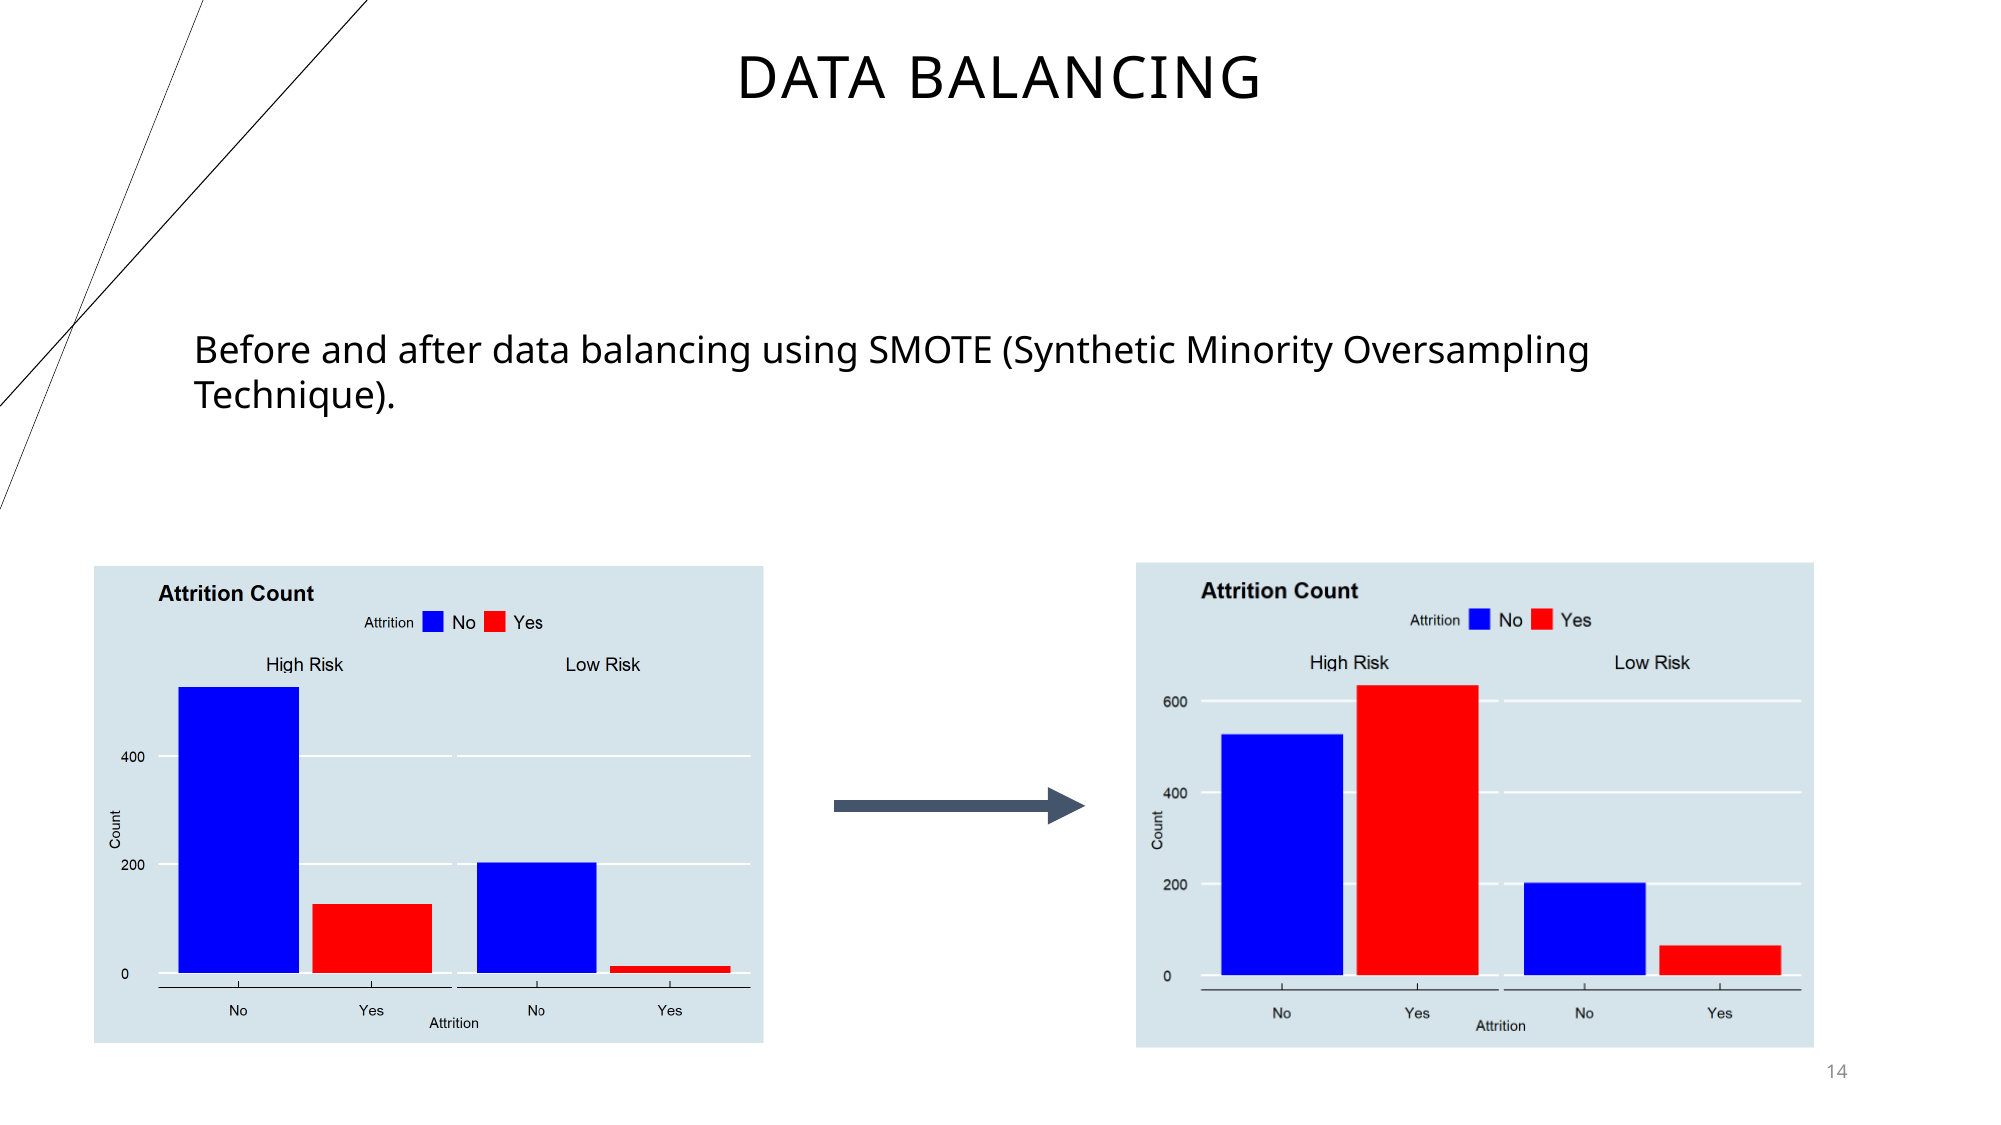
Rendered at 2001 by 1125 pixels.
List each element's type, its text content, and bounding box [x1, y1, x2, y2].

picture [90, 562, 764, 1043]
slide_number 14 [1412, 1042, 1863, 1103]
text_box Before and after data balancing using SMOTE (Synthetic Minority Oversampling Technique). [179, 319, 1770, 469]
title Data balancing [309, 12, 1691, 148]
picture [1134, 562, 1814, 1050]
